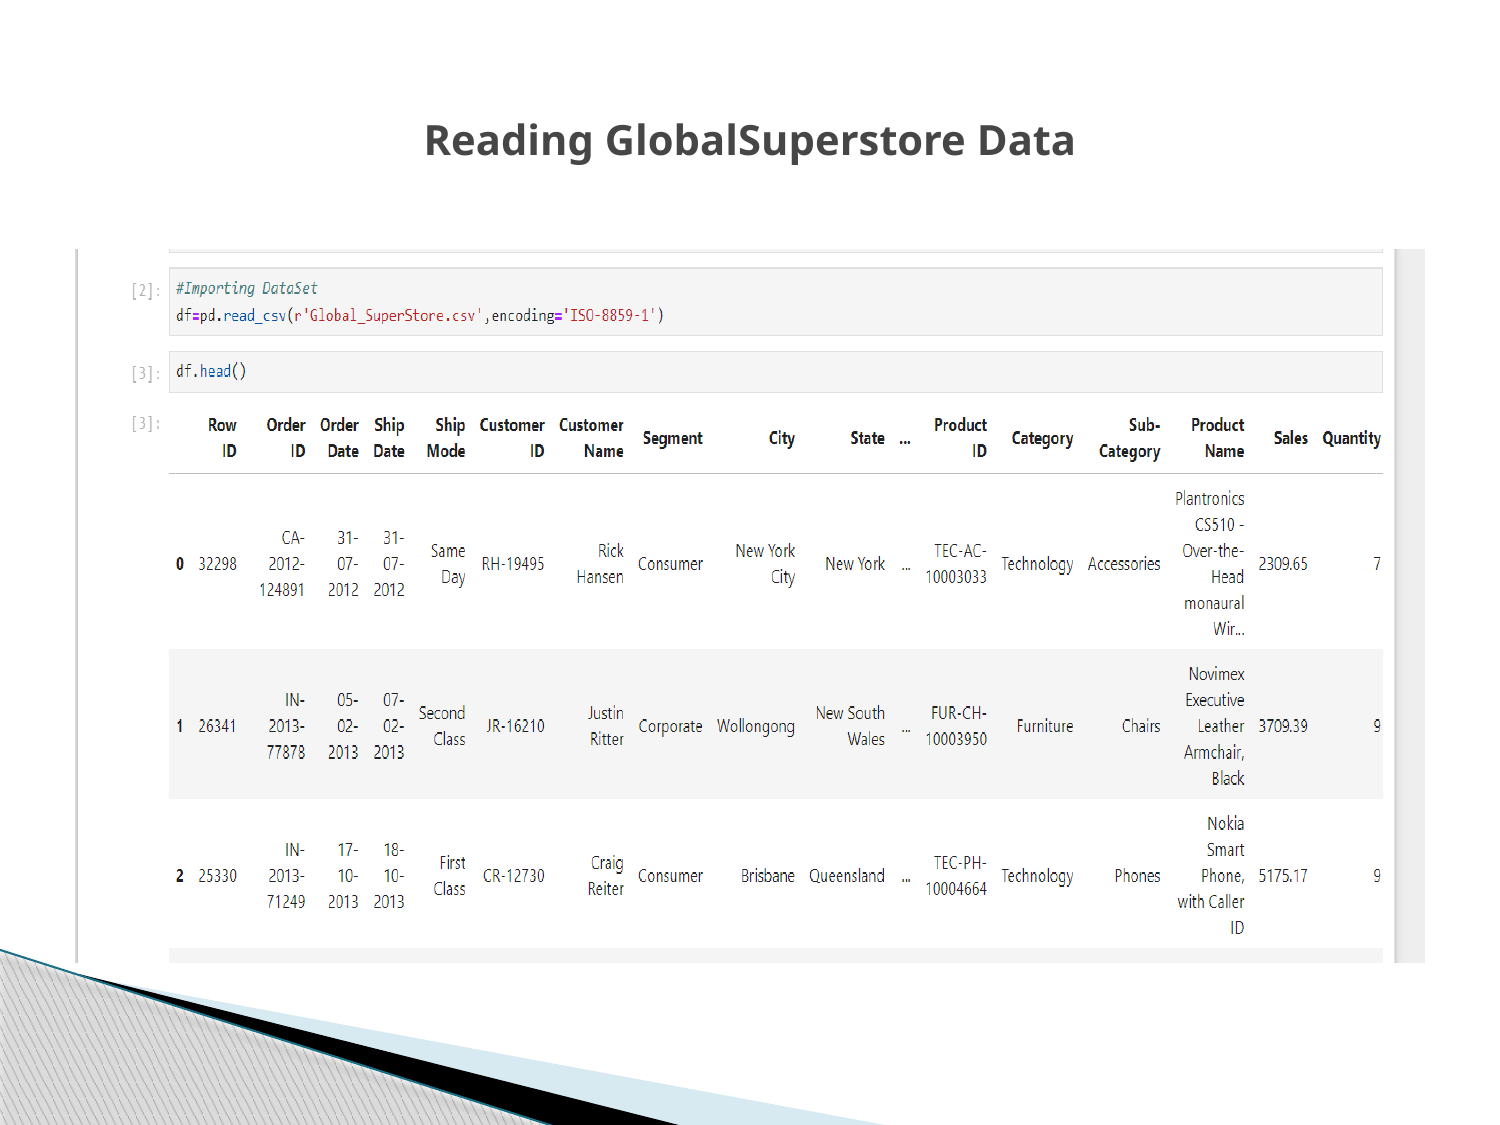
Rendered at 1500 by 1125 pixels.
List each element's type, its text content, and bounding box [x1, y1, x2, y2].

title Reading GlobalSuperstore Data [75, 45, 1425, 233]
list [74, 249, 1426, 963]
